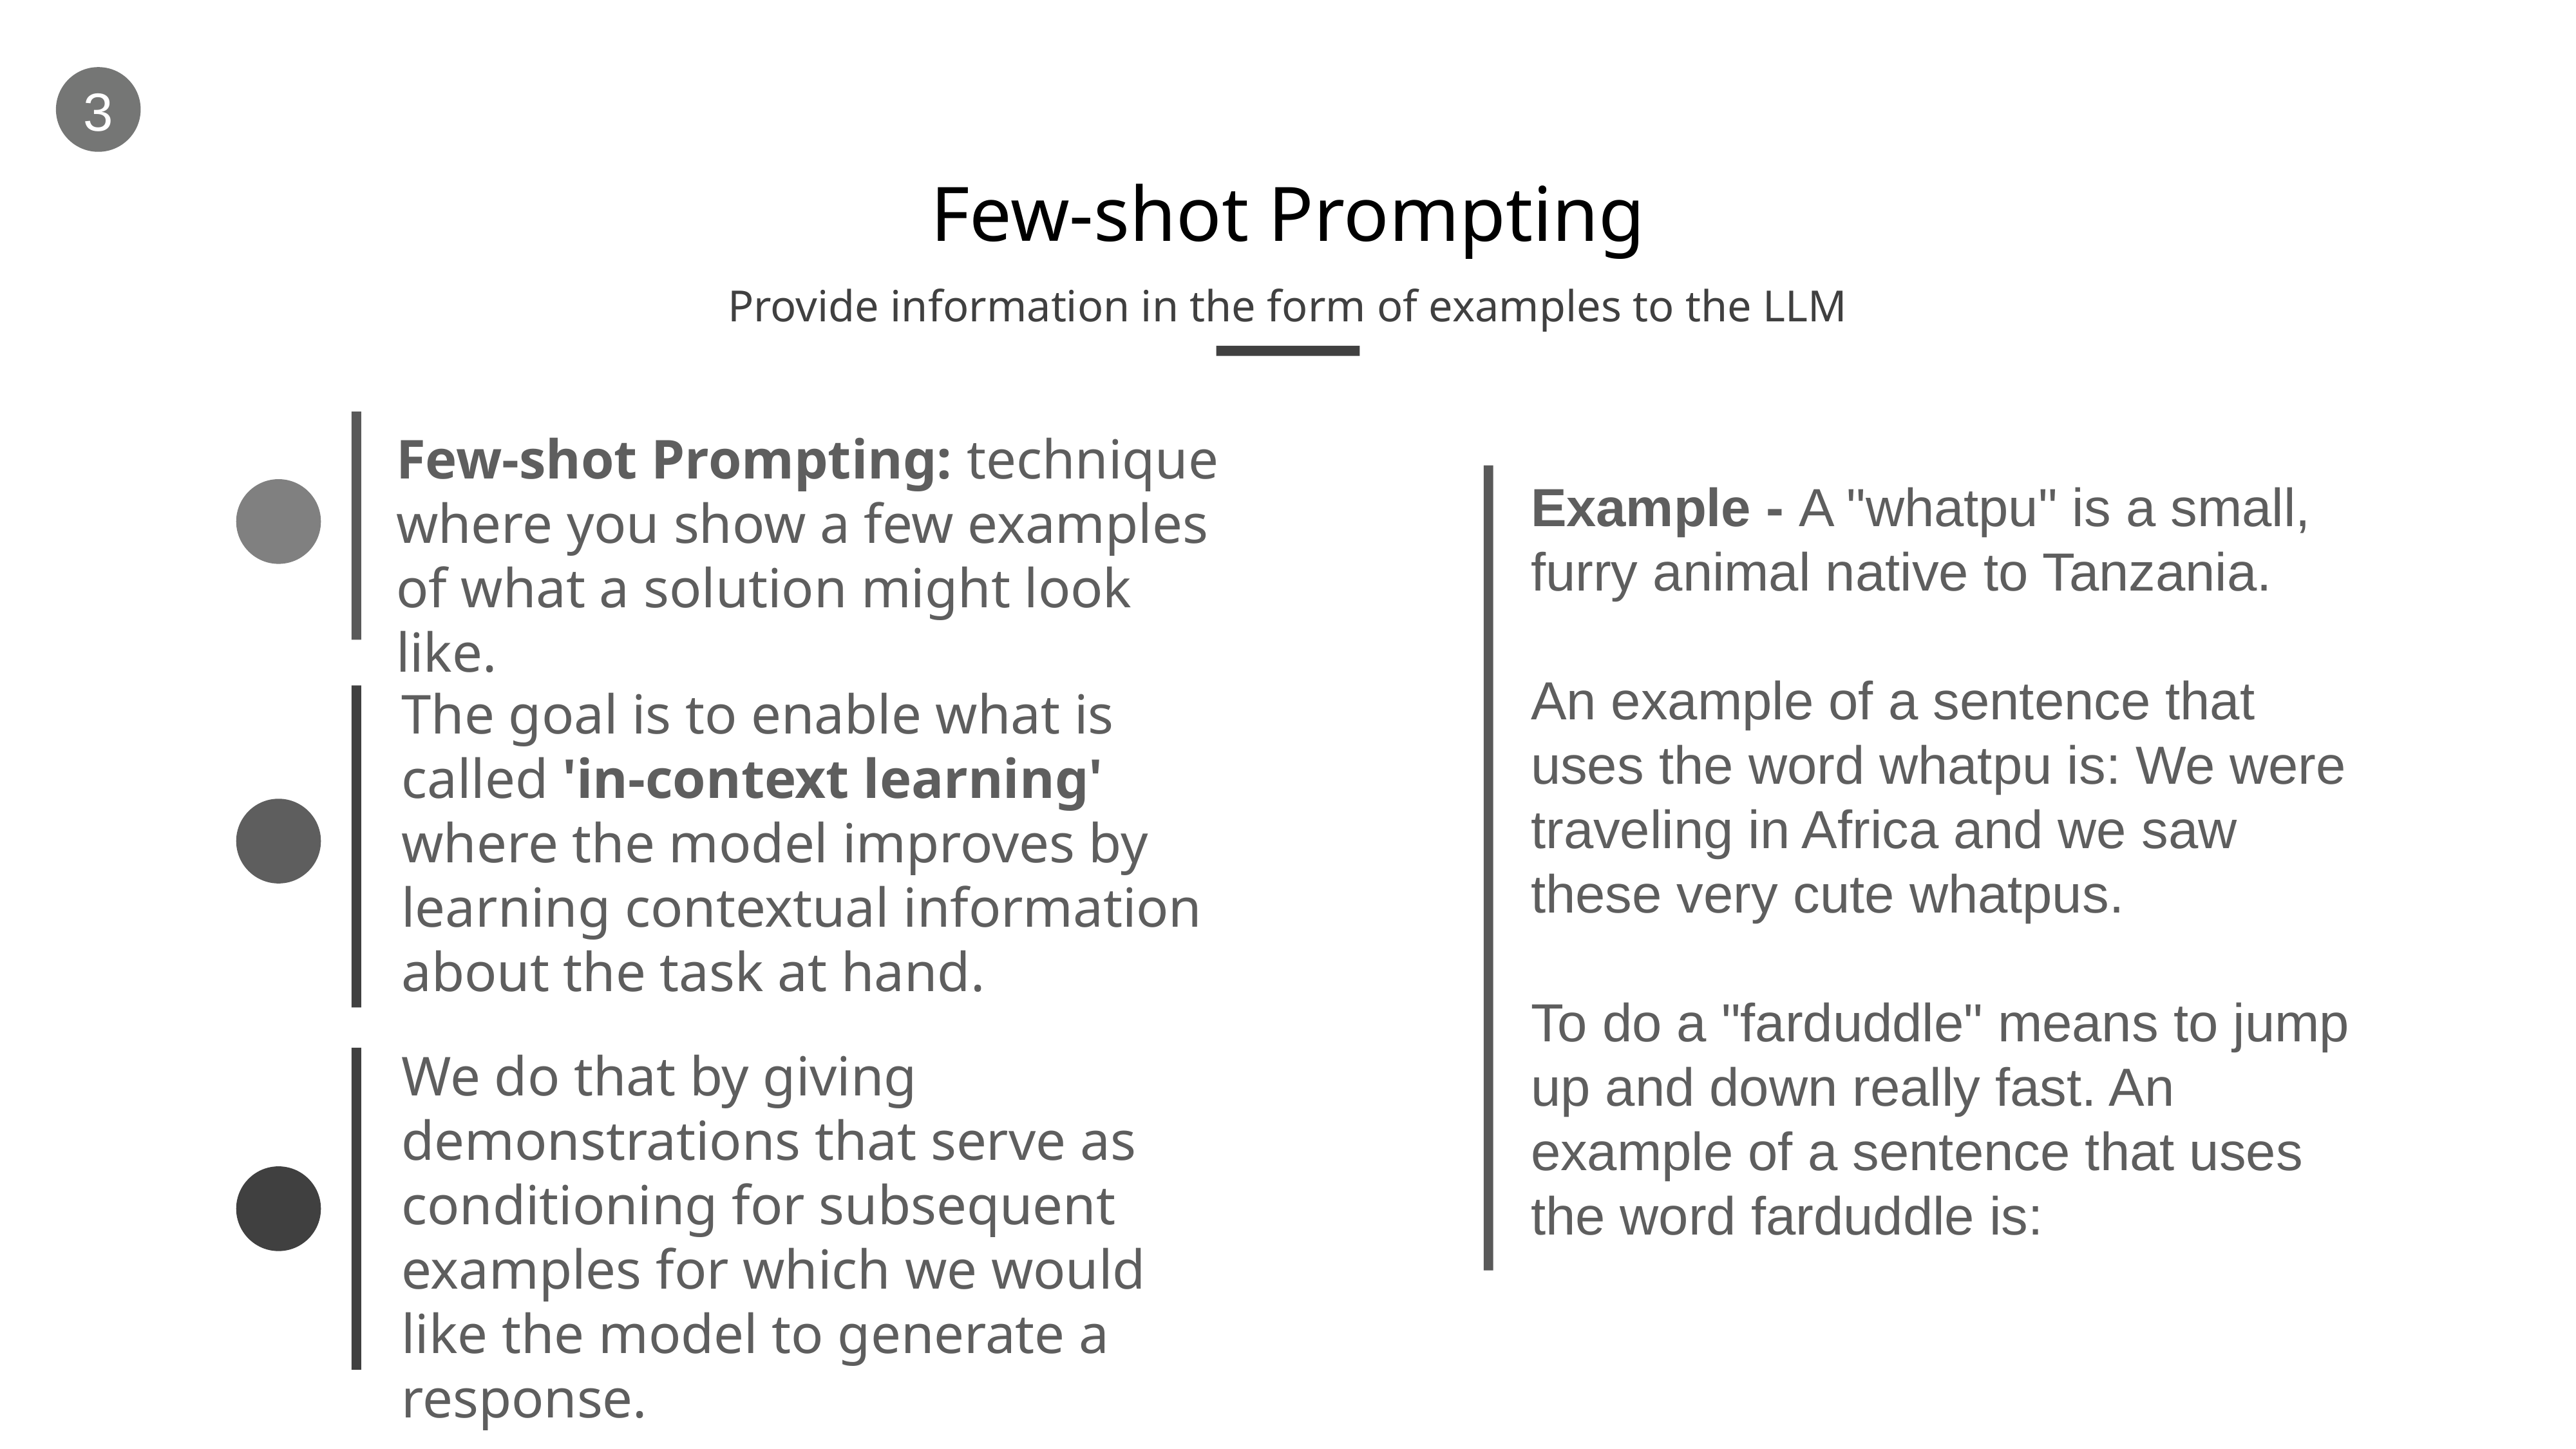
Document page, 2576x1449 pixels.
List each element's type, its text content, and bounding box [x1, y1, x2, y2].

text_box [351, 685, 361, 1008]
title Few-shot Prompting [176, 151, 2400, 283]
text_box [119, 72, 141, 147]
text_box 3 [78, 71, 119, 147]
text_box Example - A "whatpu" is a small, furry animal native to Tanzania. An example of a sentence that uses the word whatpu is: We were traveling in Africa and we saw these very cute whatpus. To do a "farduddle" means to jump up and down really fast. An example of a sentence that uses the word farduddle is: [1521, 462, 2382, 1255]
text_box [236, 799, 321, 884]
text_box [1216, 345, 1360, 356]
text_box Few-shot Prompting: technique where you show a few examples of what a solution might look like. [386, 415, 1247, 692]
text_box [1483, 465, 1493, 1271]
text_box [351, 1047, 361, 1370]
text_box [55, 72, 78, 147]
text_box [79, 67, 117, 71]
text_box The goal is to enable what is called 'in-context learning' where the model improves by learning contextual information about the task at hand. [392, 670, 1253, 1012]
text_box [79, 147, 117, 152]
text_box Provide information in the form of examples to the LLM [186, 271, 2389, 345]
text_box [236, 479, 321, 564]
text_box [236, 1166, 321, 1251]
text_box [351, 412, 361, 640]
text_box We do that by giving demonstrations that serve as conditioning for subsequent examples for which we would like the model to generate a response. [392, 1032, 1253, 1439]
